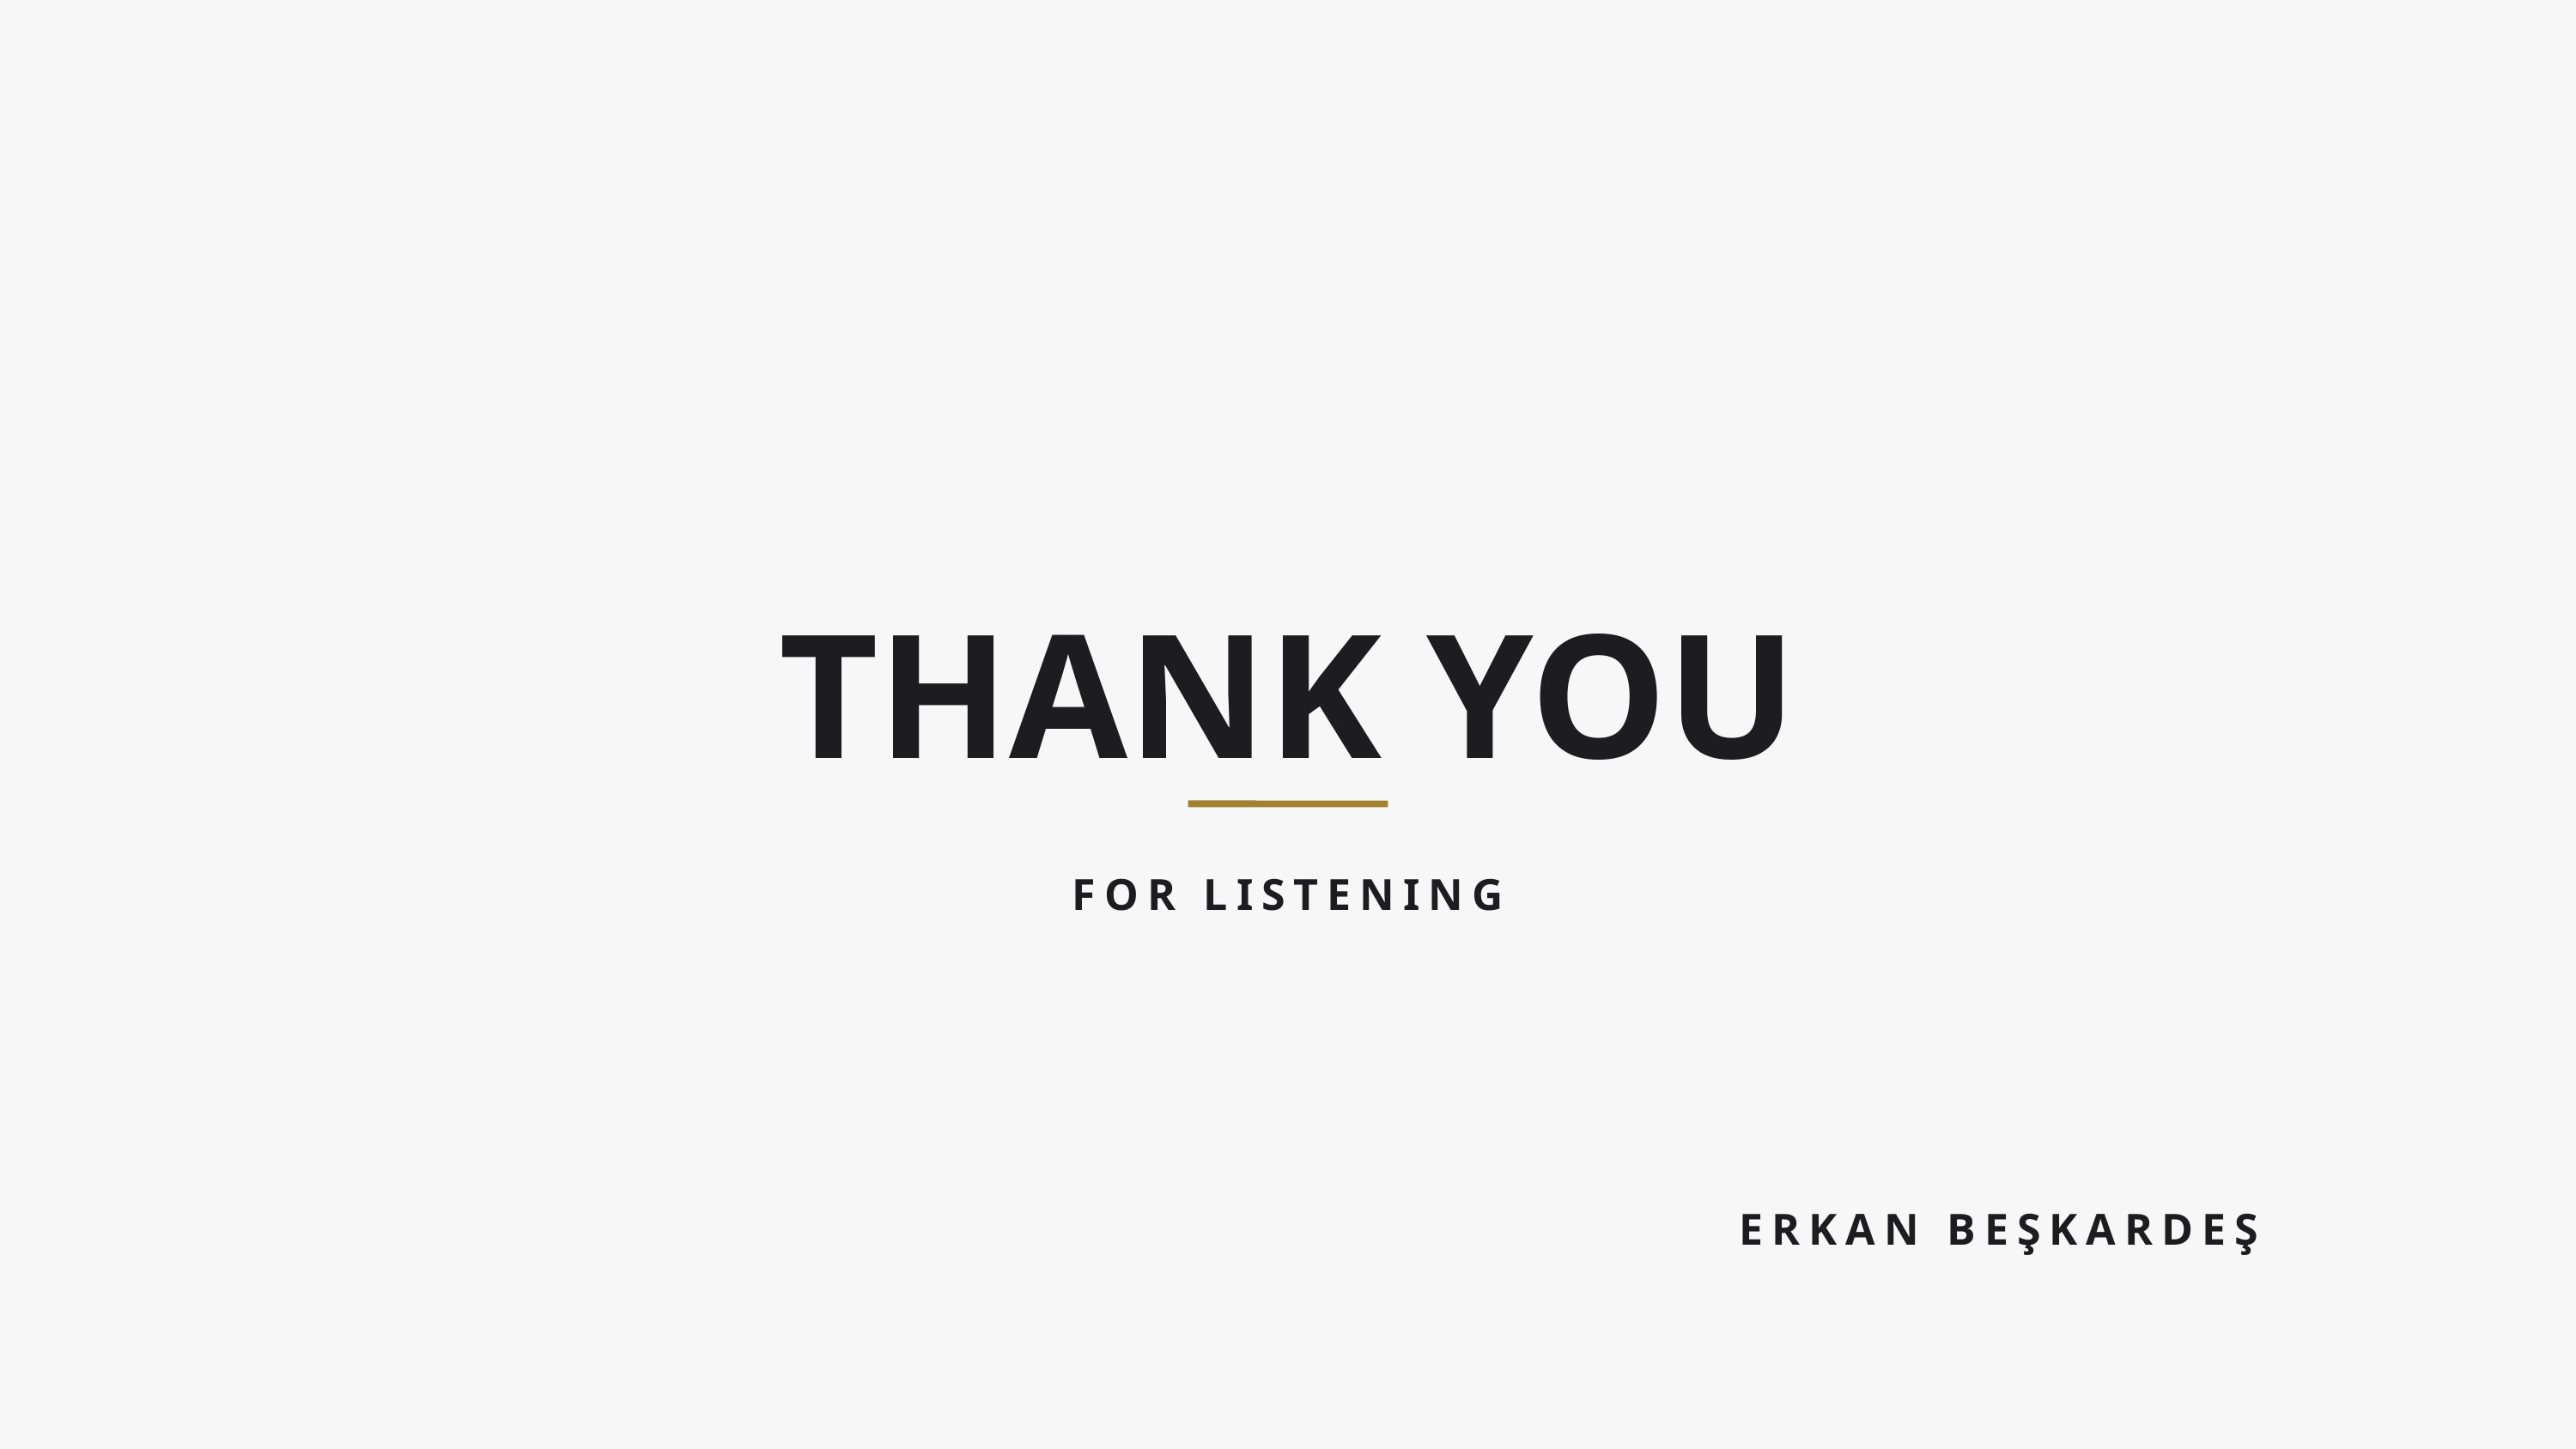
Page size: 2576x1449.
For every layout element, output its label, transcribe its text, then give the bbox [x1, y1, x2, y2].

text_box ERKAN BEŞKARDEŞ [1566, 1193, 2432, 1254]
text_box FOR LISTENING [855, 858, 1721, 919]
text_box THANK YOU [578, 552, 1998, 793]
